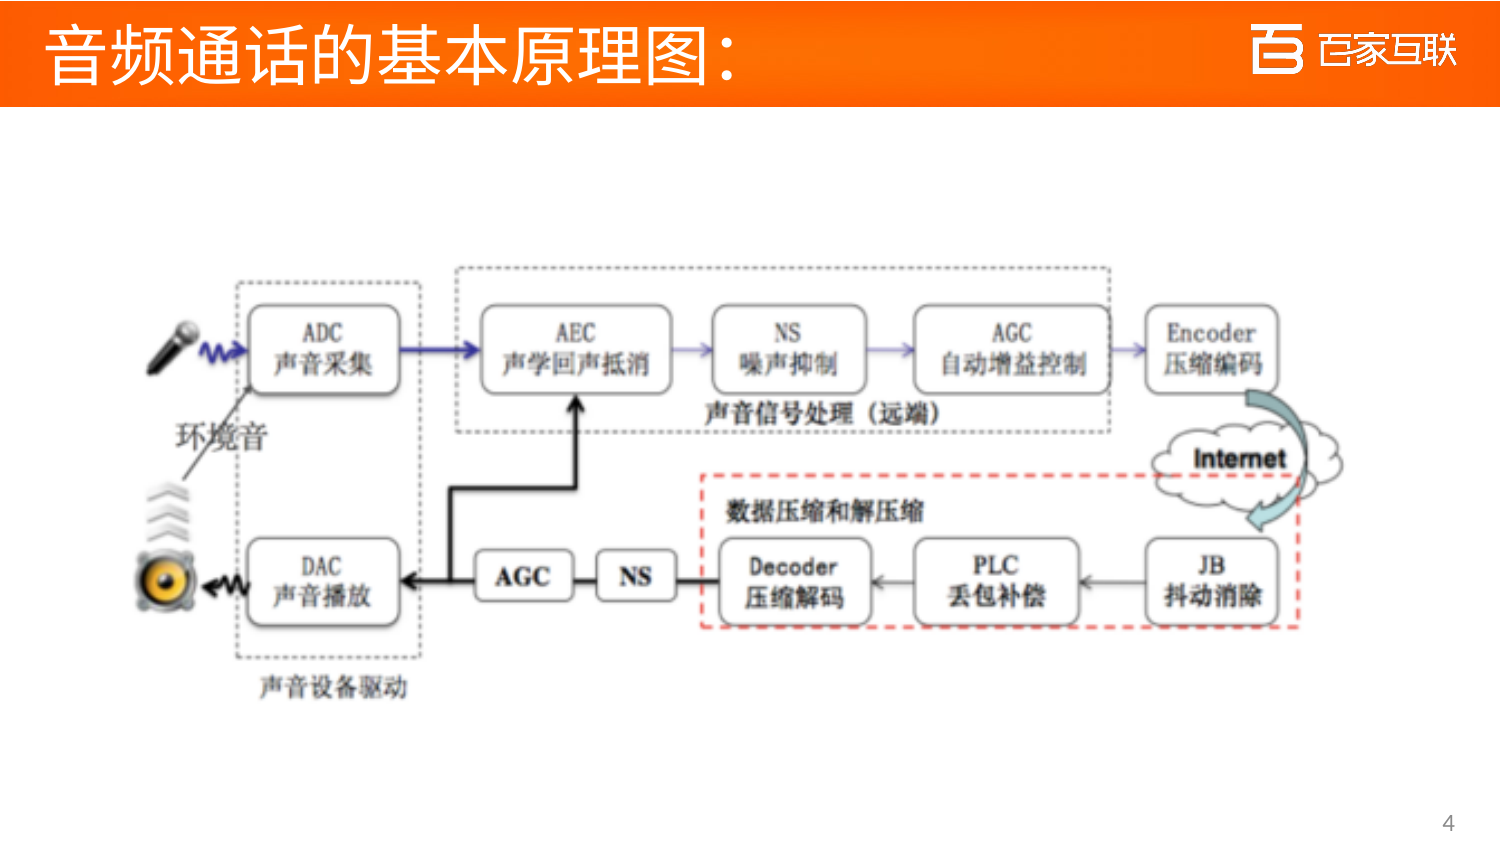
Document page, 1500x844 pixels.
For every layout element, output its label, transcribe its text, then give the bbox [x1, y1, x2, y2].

picture [0, 1, 1500, 107]
slide_number 4 [1120, 798, 1471, 844]
picture [126, 247, 1355, 708]
title 音频通话的基本原理图： [27, 15, 1232, 93]
